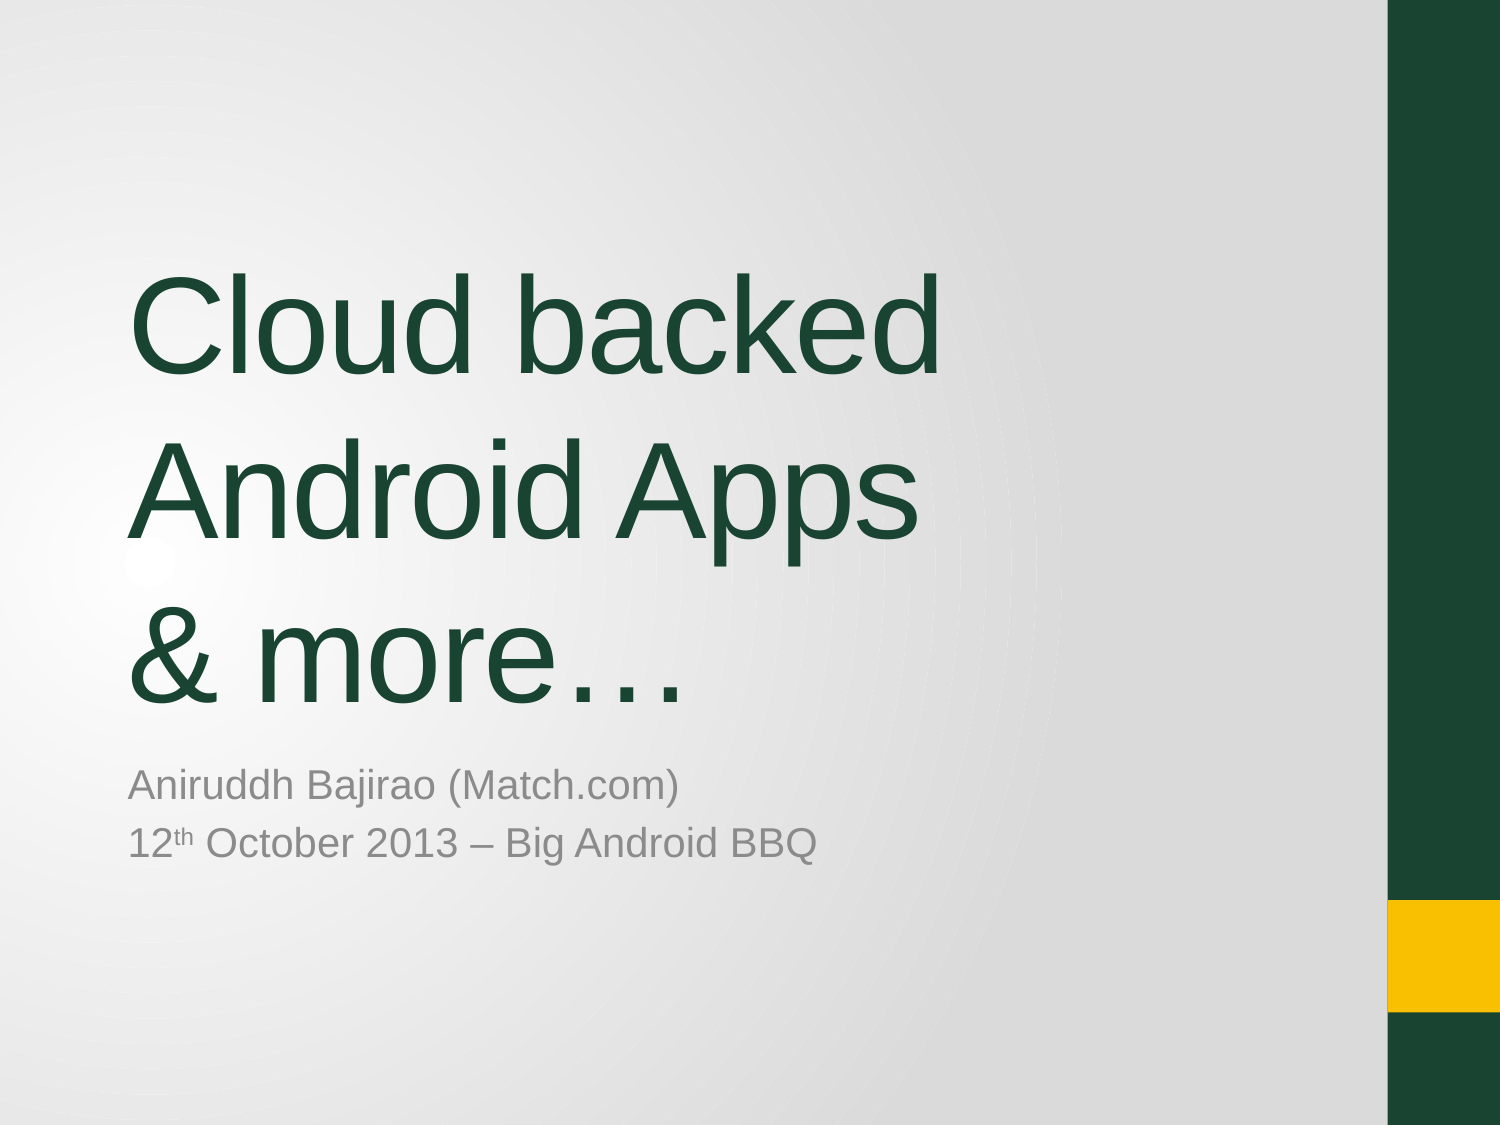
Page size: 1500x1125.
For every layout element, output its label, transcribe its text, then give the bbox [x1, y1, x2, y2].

subtitle Aniruddh Bajirao (Match.com) 12th October 2013 – Big Android BBQ [112, 750, 1173, 925]
title Cloud backed Android Apps & more… [112, 312, 1350, 738]
